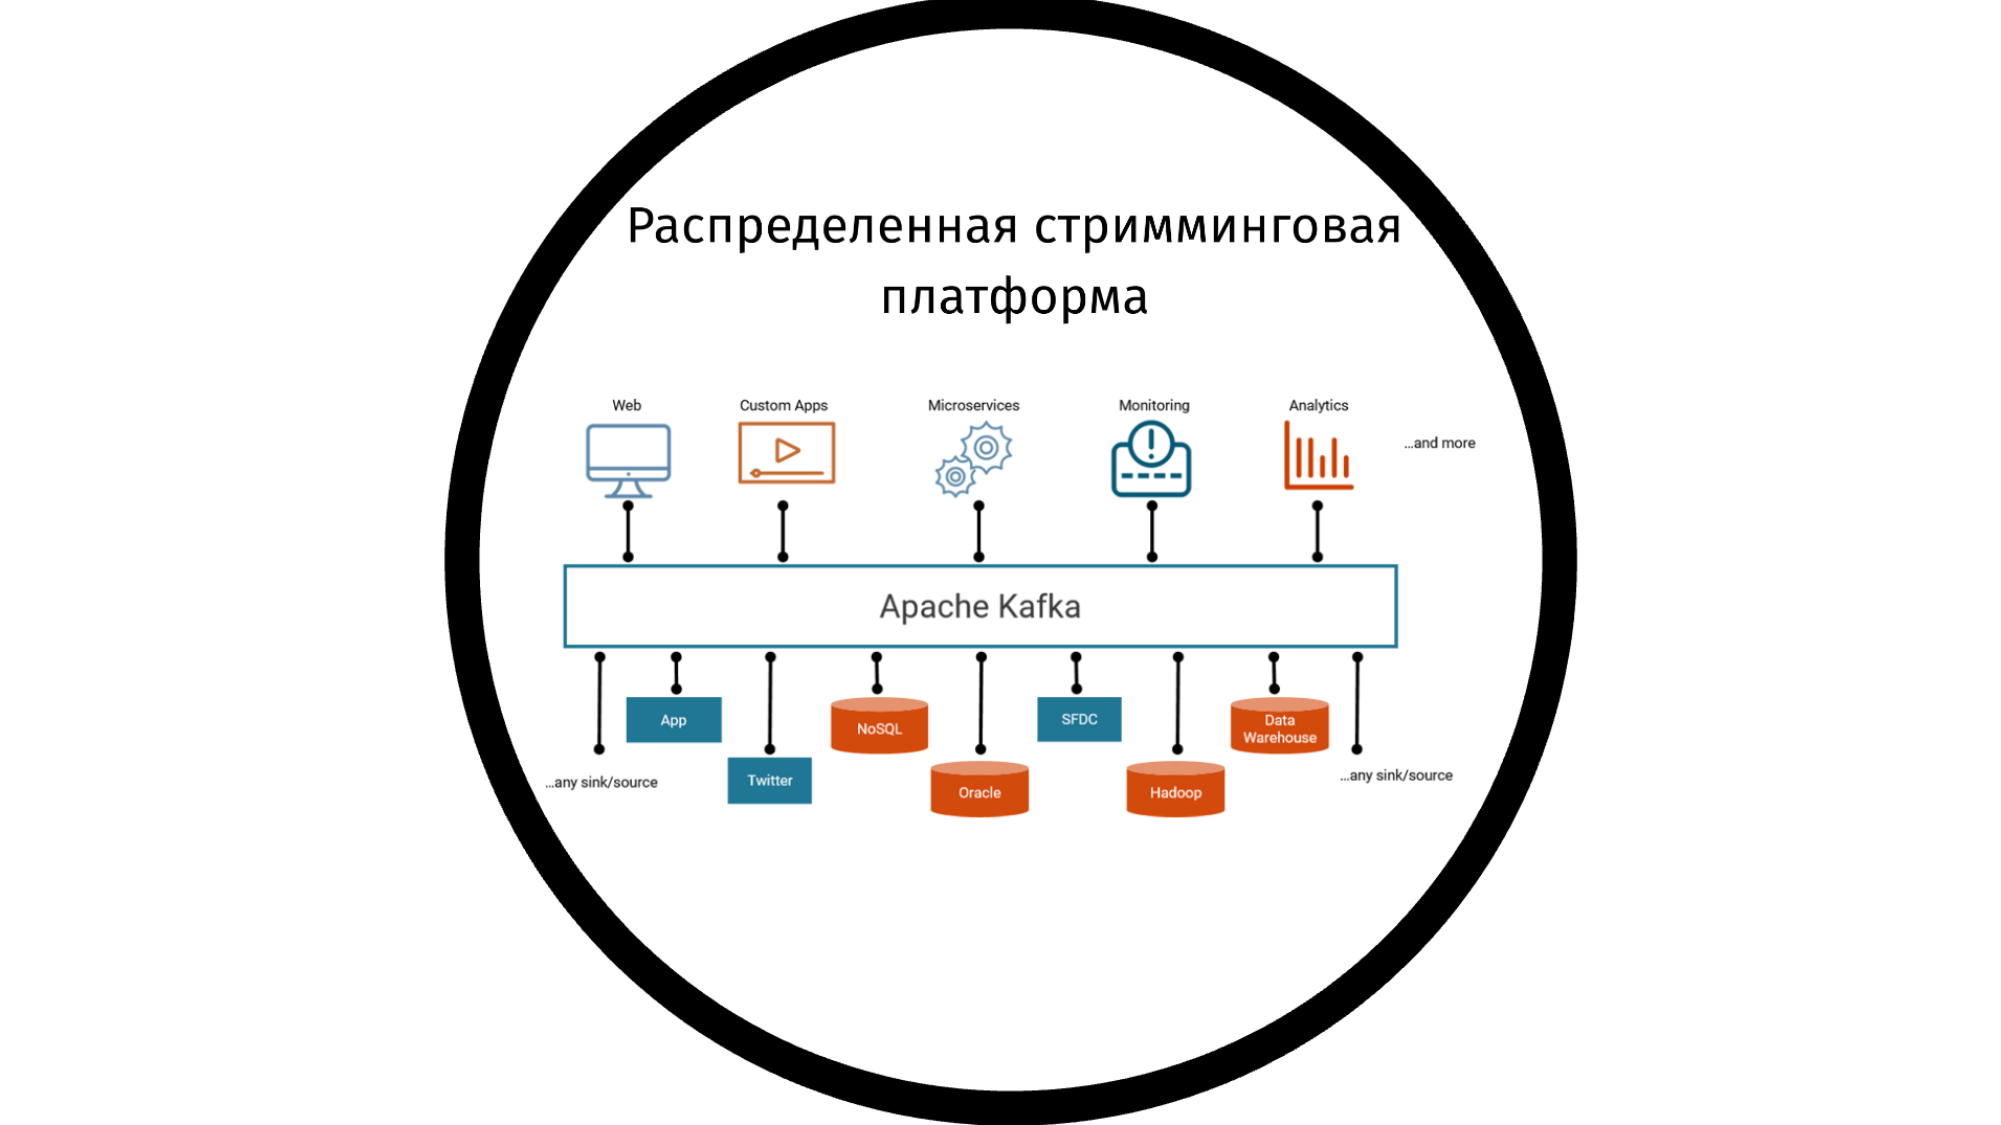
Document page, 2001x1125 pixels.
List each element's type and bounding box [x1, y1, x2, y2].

picture [390, 0, 1792, 1125]
